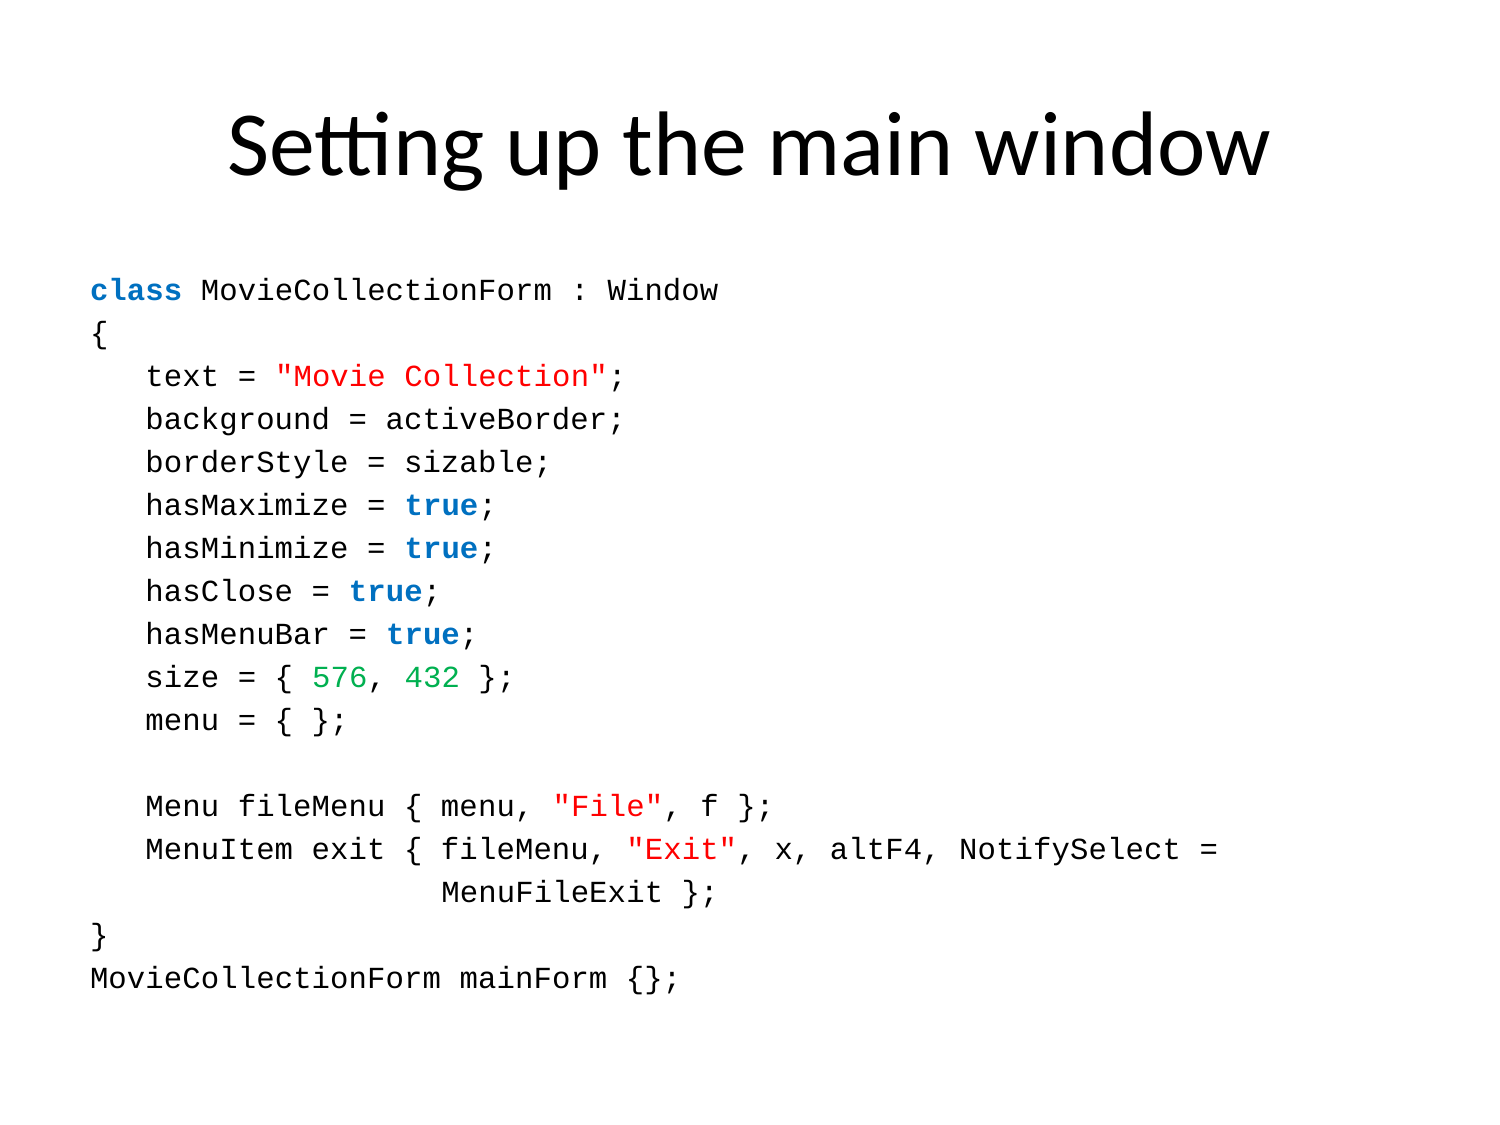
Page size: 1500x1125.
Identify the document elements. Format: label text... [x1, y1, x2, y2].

list class MovieCollectionForm : Window { text = "Movie Collection"; background = activeBorder; borderStyle = sizable; hasMaximize = true; hasMinimize = true; hasClose = true; hasMenuBar = true; size = { 576, 432 }; menu = { }; Menu fileMenu { menu, "File", f }; MenuItem exit { fileMenu, "Exit", x, altF4, NotifySelect = MenuFileExit }; } MovieCollectionForm mainForm {}; [75, 262, 1425, 1005]
title Setting up the main window [75, 45, 1425, 233]
